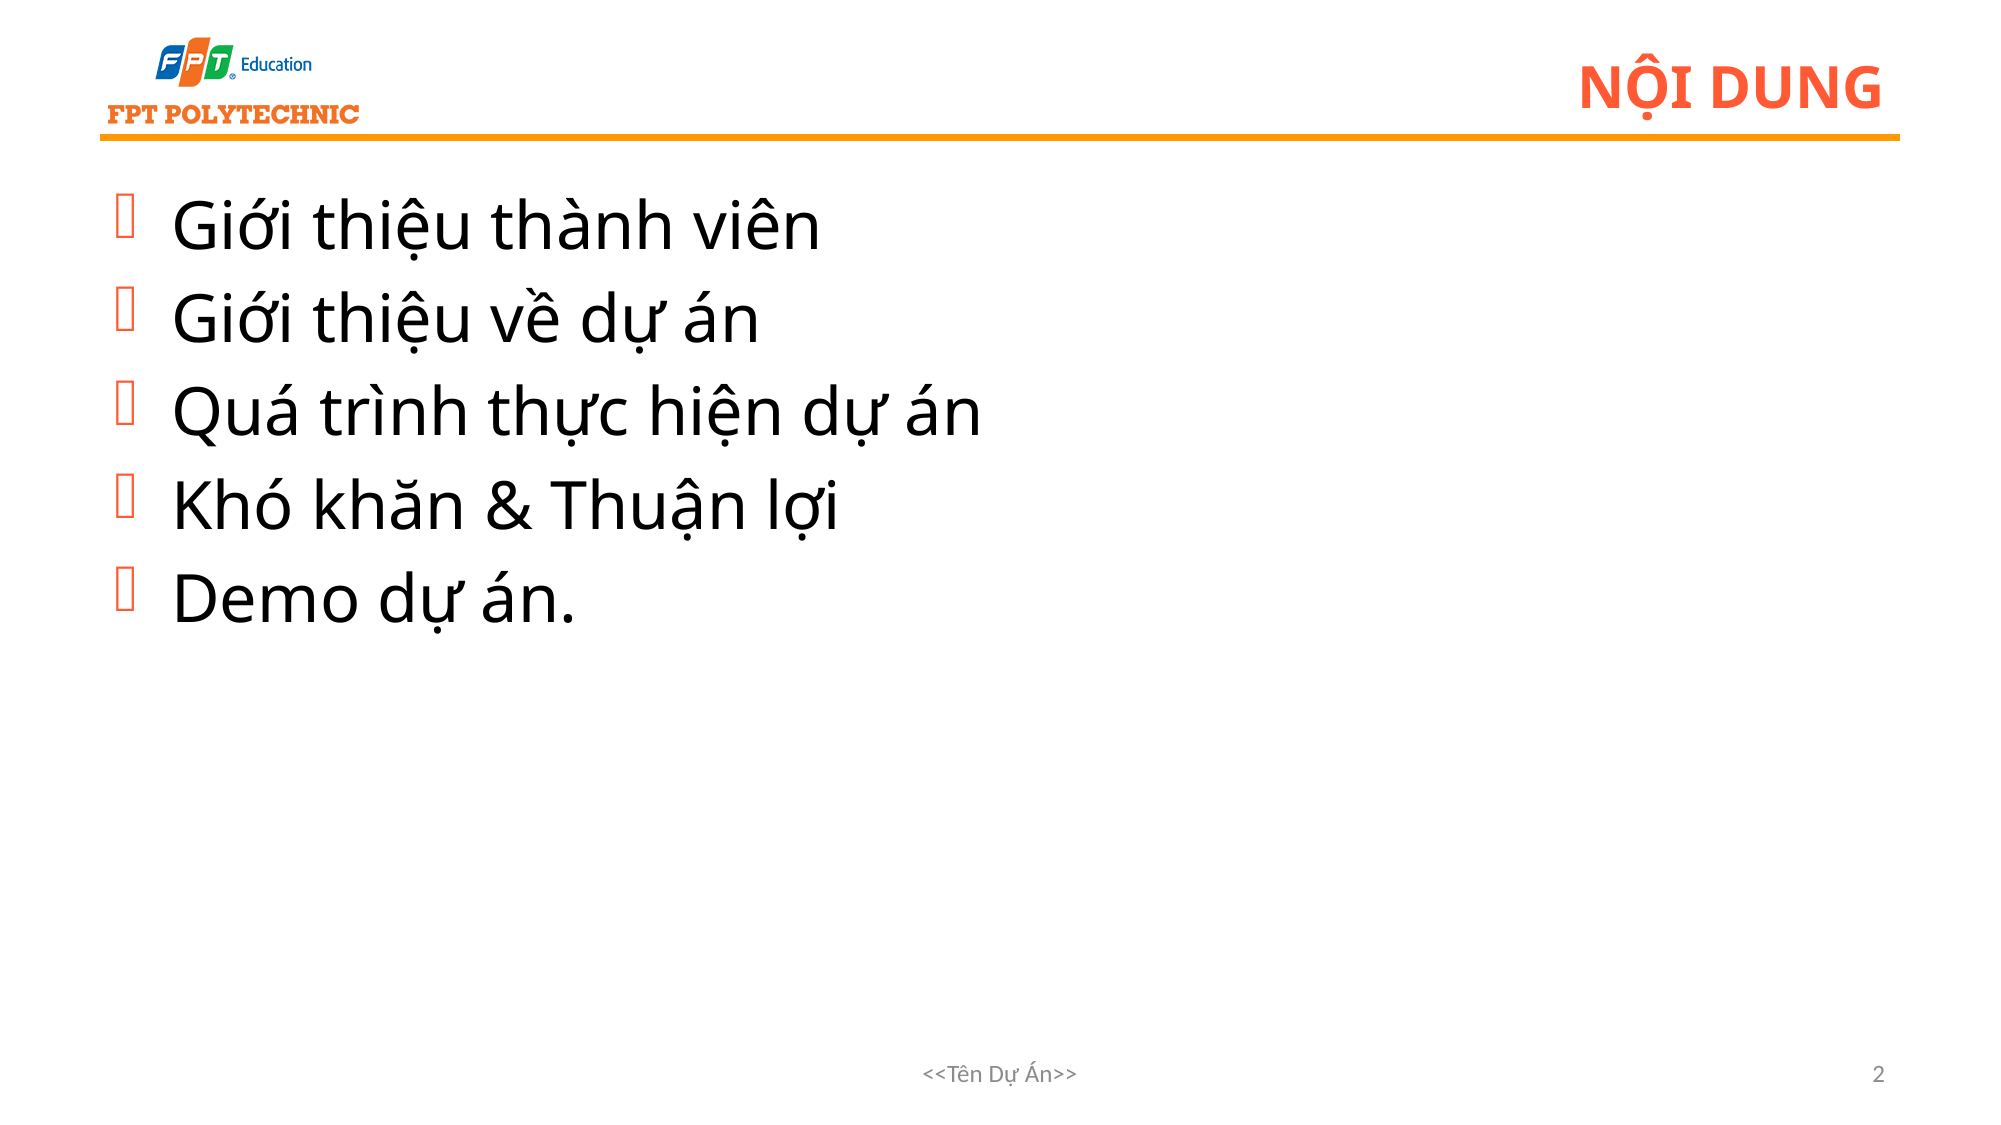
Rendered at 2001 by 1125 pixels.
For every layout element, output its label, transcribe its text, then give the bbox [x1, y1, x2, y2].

footer <<Tên Dự Án>> [683, 1042, 1317, 1103]
title Nội dung [366, 45, 1900, 125]
list Giới thiệu thành viên Giới thiệu về dự án Quá trình thực hiện dự án Khó khăn & Thuận lợi Demo dự án. [99, 174, 1634, 1038]
picture [99, 135, 367, 143]
picture [99, 25, 367, 134]
slide_number 2 [1433, 1042, 1900, 1103]
